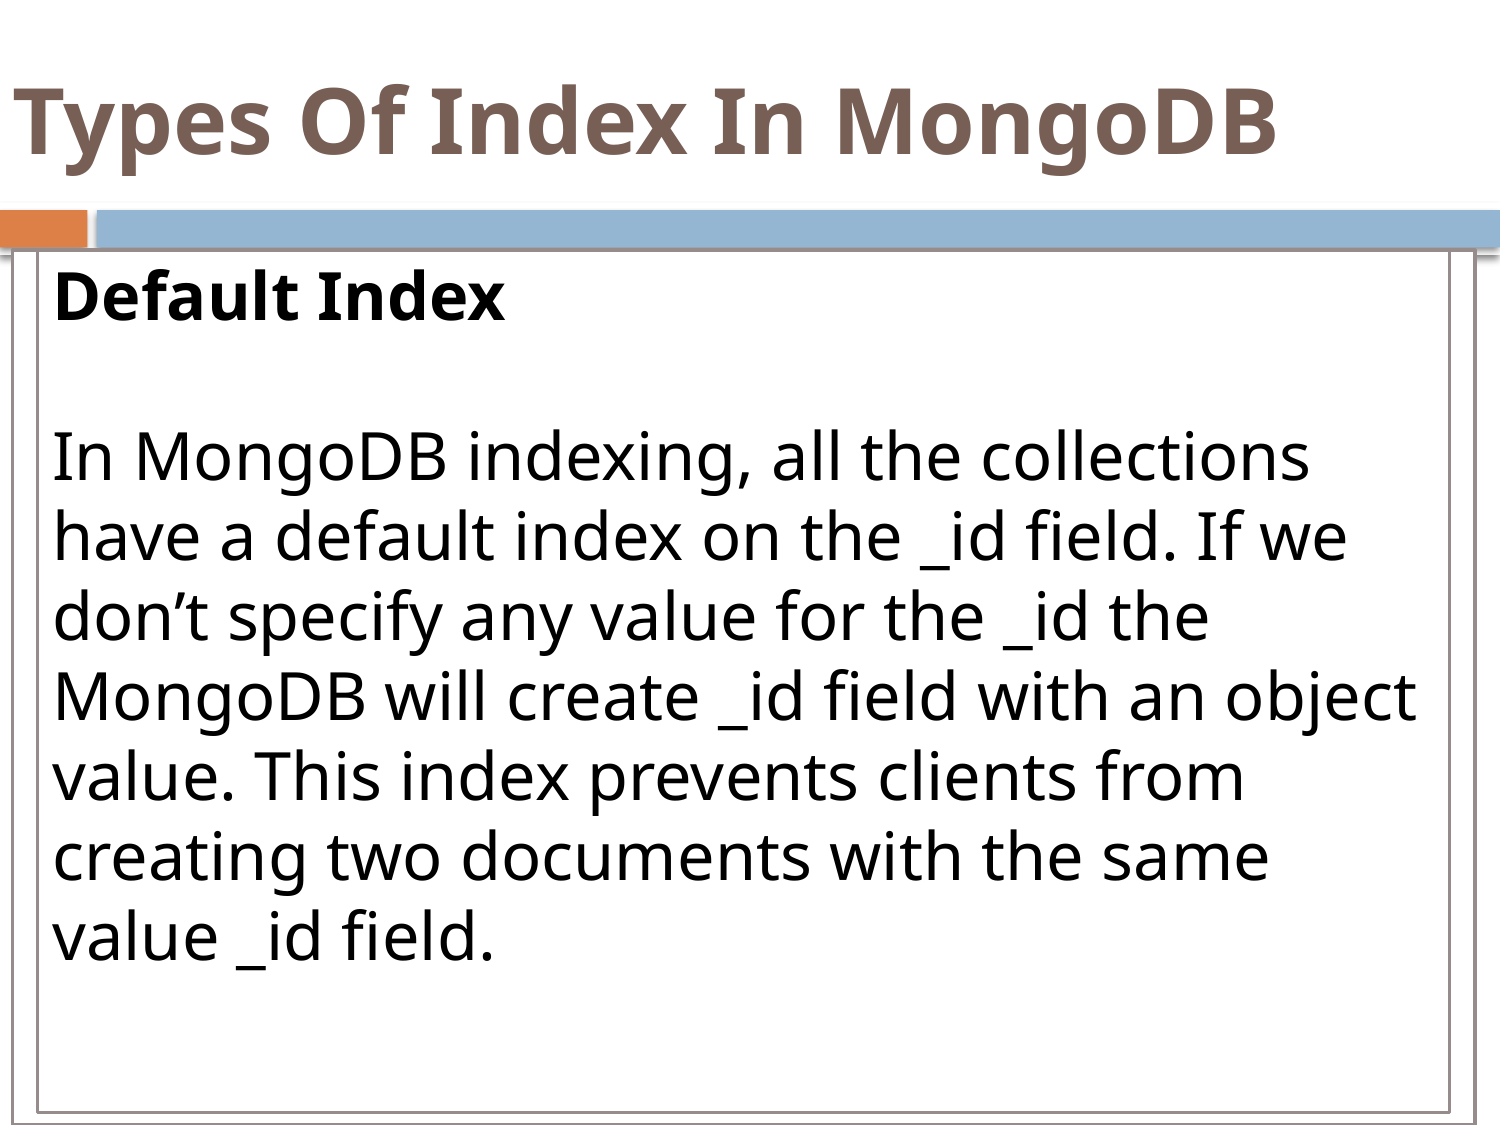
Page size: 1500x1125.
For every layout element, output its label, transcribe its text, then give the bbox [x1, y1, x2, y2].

text_box [11, 248, 1477, 1125]
text_box Default Index In MongoDB indexing, all the collections have a default index on the _id field. If we don’t specify any value for the _id the MongoDB will create _id field with an object value. This index prevents clients from creating two documents with the same value _id field. [36, 248, 1451, 1114]
title Types Of Index In MongoDB [12, 21, 1500, 212]
